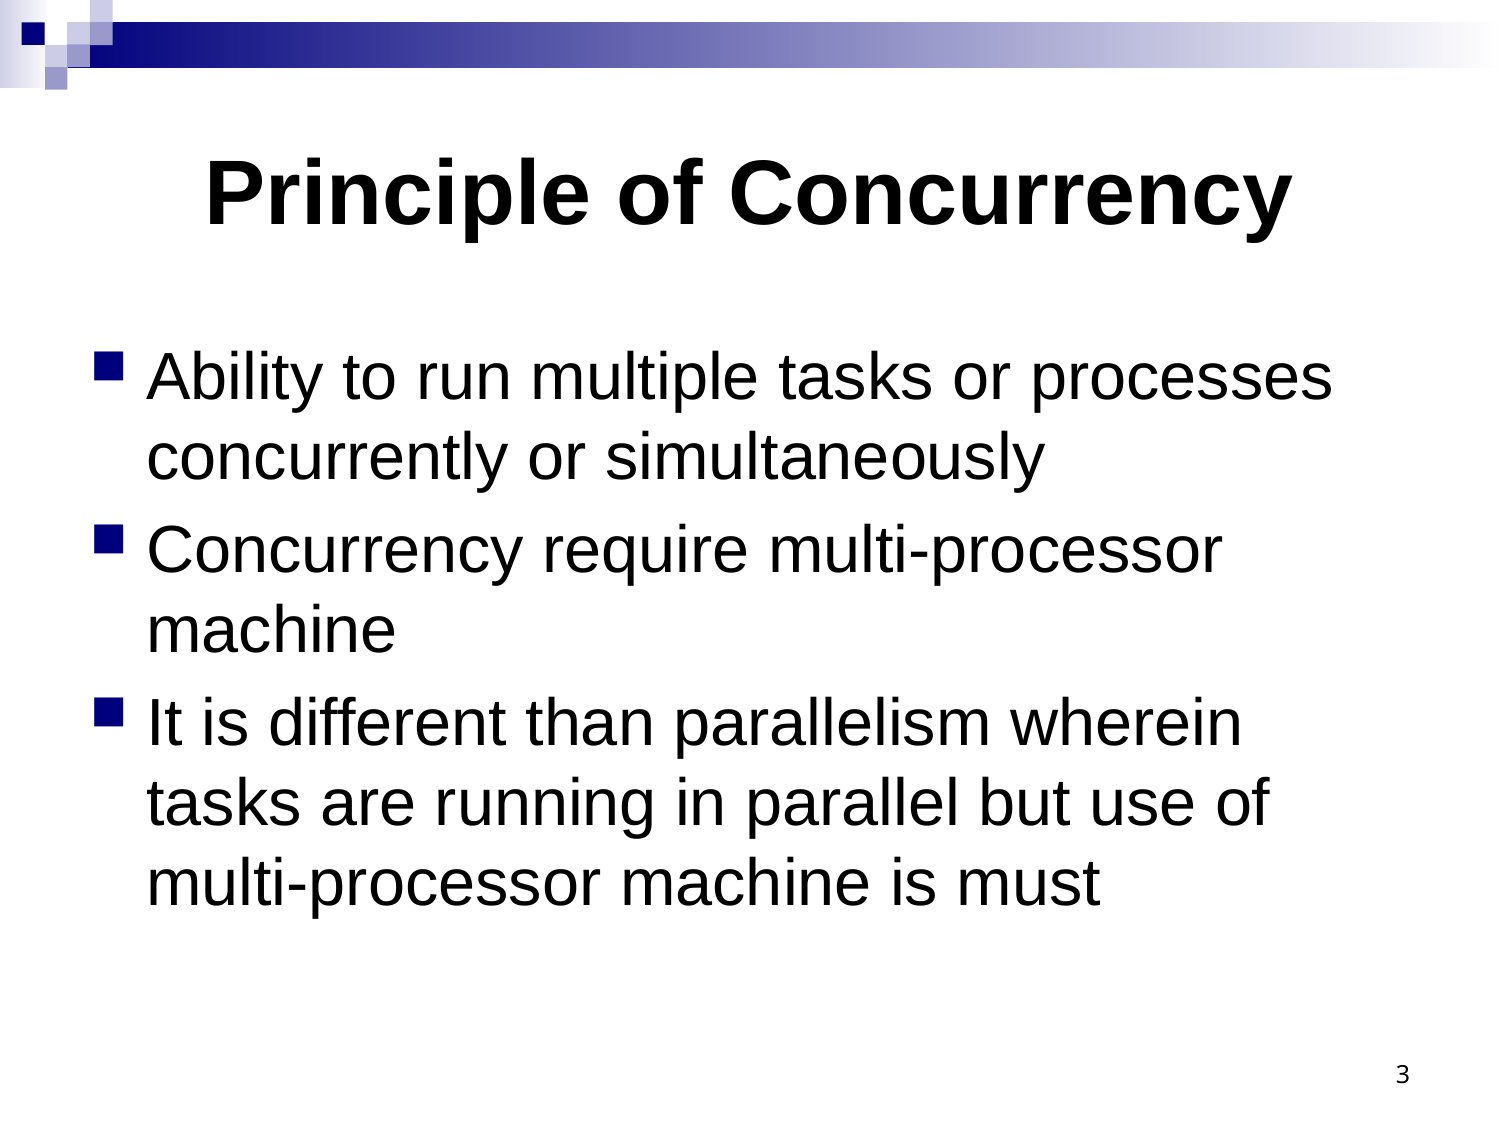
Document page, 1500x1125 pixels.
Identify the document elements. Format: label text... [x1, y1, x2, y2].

title Principle of Concurrency [74, 74, 1426, 301]
slide_number 3 [1074, 1024, 1426, 1101]
list Ability to run multiple tasks or processes concurrently or simultaneously Concurrency require multi-processor machine It is different than parallelism wherein tasks are running in parallel but use of multi-processor machine is must [74, 324, 1426, 963]
